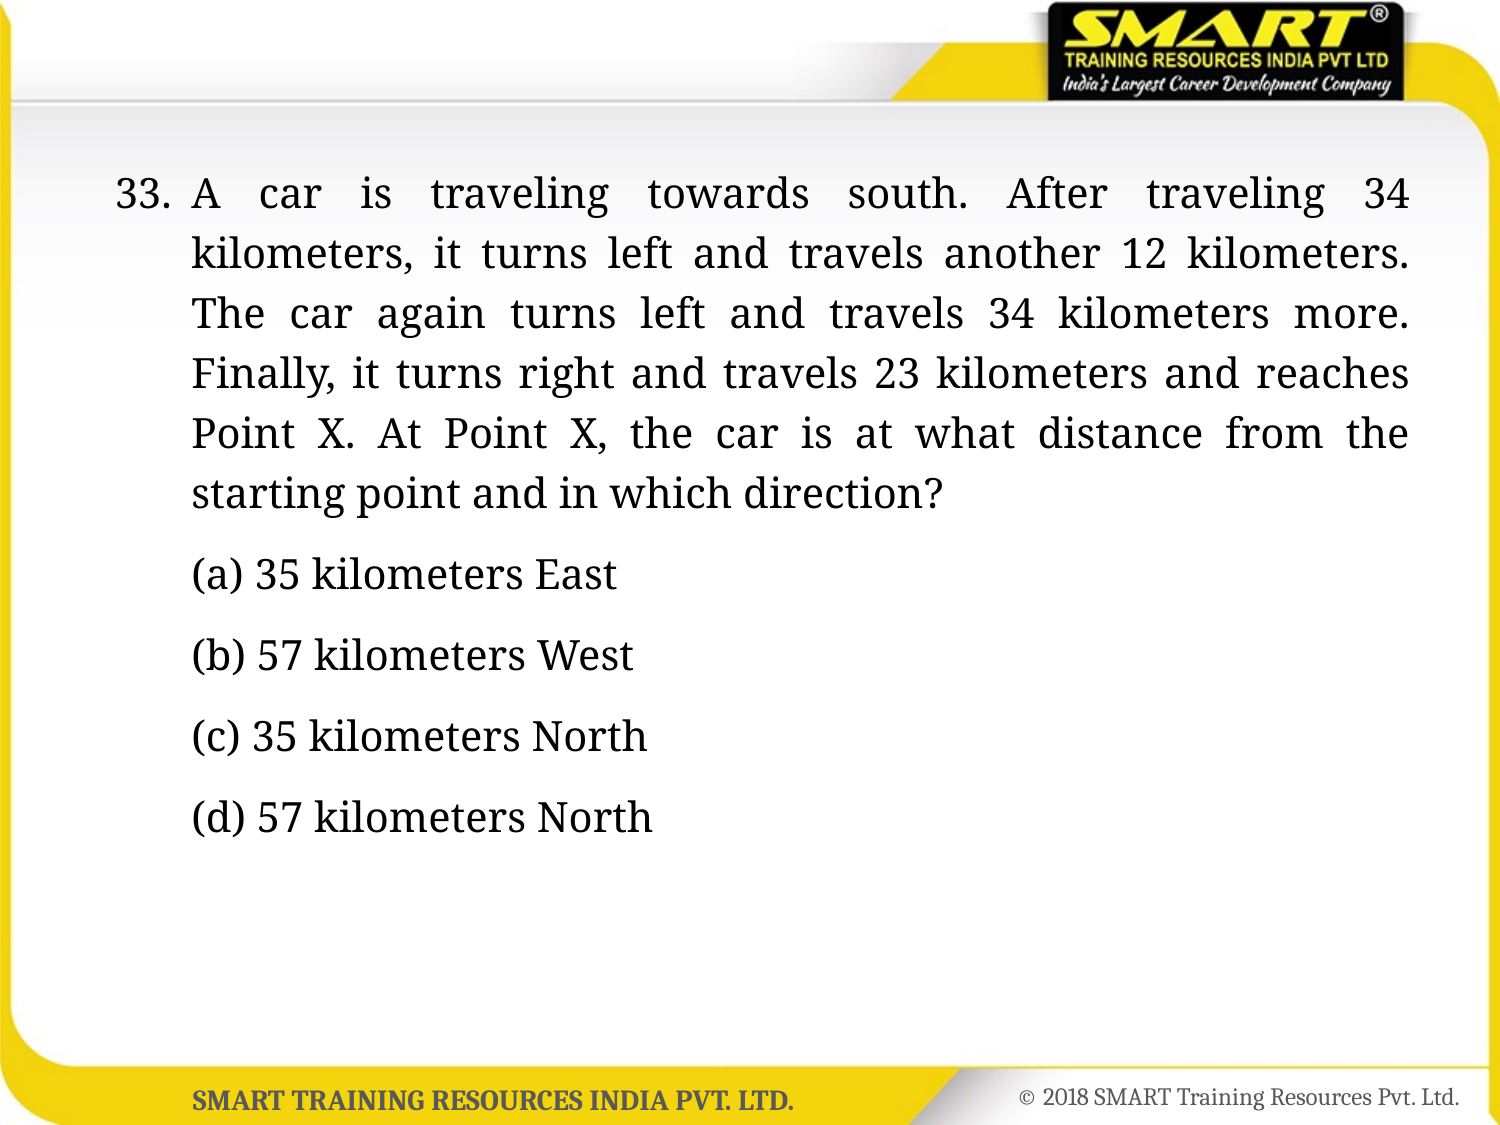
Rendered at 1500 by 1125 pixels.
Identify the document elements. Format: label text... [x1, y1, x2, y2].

text_box 33. A car is traveling towards south. After traveling 34 kilometers, it turns left and travels another 12 kilometers. The car again turns left and travels 34 kilometers more. Finally, it turns right and travels 23 kilometers and reaches Point X. At Point X, the car is at what distance from the starting point and in which direction? (a) 35 kilometers East (b) 57 kilometers West (c) 35 kilometers North (d) 57 kilometers North [99, 149, 1425, 848]
picture [0, 0, 1500, 1125]
